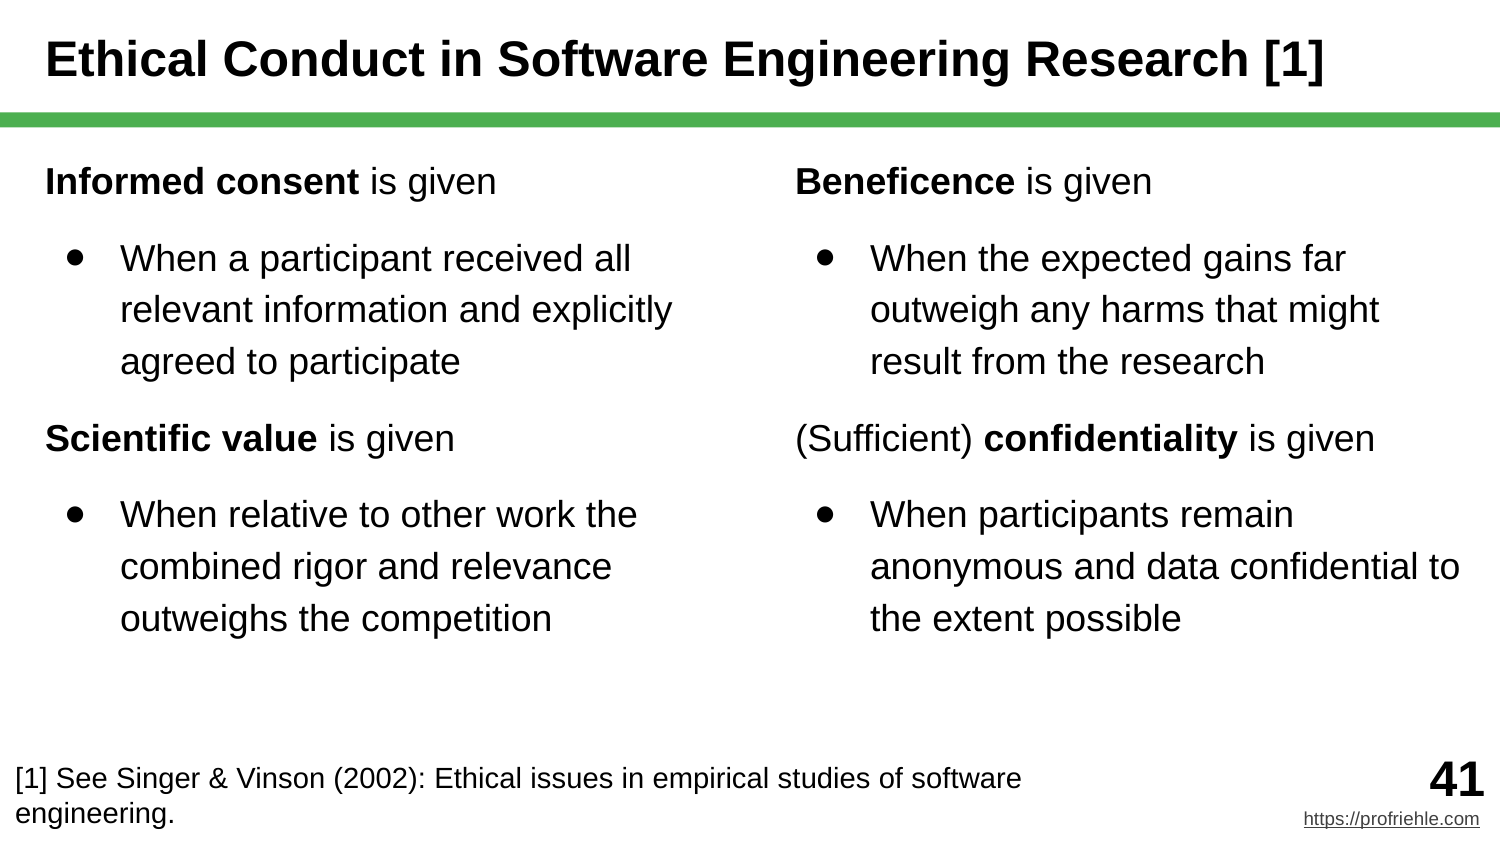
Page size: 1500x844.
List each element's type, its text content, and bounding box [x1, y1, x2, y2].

title Ethical Conduct in Software Engineering Research [1] [0, 0, 1500, 113]
text_box [1] See Singer & Vinson (2002): Ethical issues in empirical studies of software engineering. [0, 694, 1200, 844]
list Beneficence is given When the expected gains far outweigh any harms that might result from the research (Sufficient) confidentiality is given When participants remain anonymous and data confidential to the extent possible [795, 150, 1470, 825]
slide_number ‹#› https://profriehle.com [1200, 724, 1500, 844]
list Informed consent is given When a participant received all relevant information and explicitly agreed to participate Scientific value is given When relative to other work the combined rigor and relevance outweighs the competition [45, 150, 720, 694]
